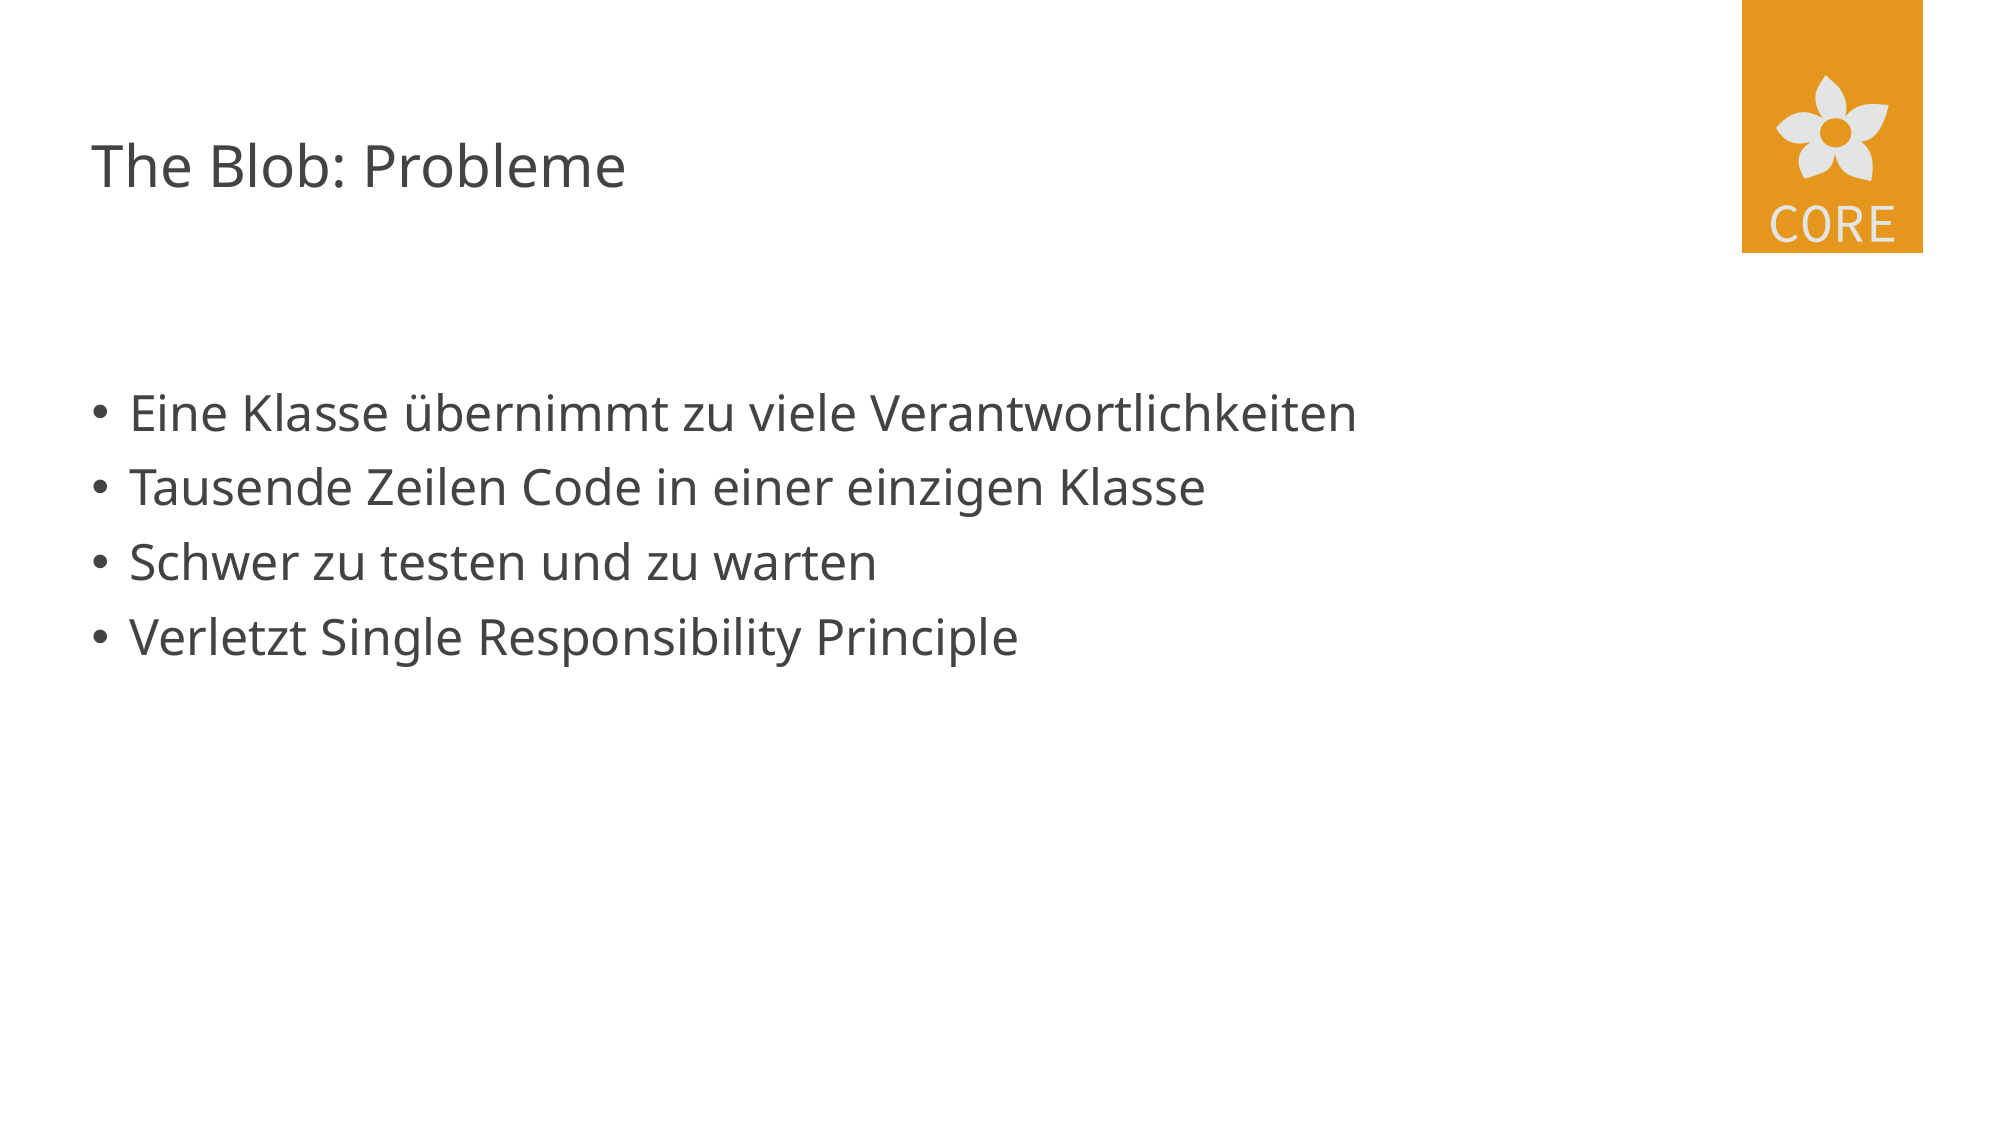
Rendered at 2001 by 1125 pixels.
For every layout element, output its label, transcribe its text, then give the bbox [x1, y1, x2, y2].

picture [1742, 0, 1923, 253]
list Eine Klasse übernimmt zu viele Verantwortlichkeiten Tausende Zeilen Code in einer einzigen Klasse Schwer zu testen und zu warten Verletzt Single Responsibility Principle [76, 299, 1919, 1066]
title The Blob: Probleme [76, 59, 1732, 278]
